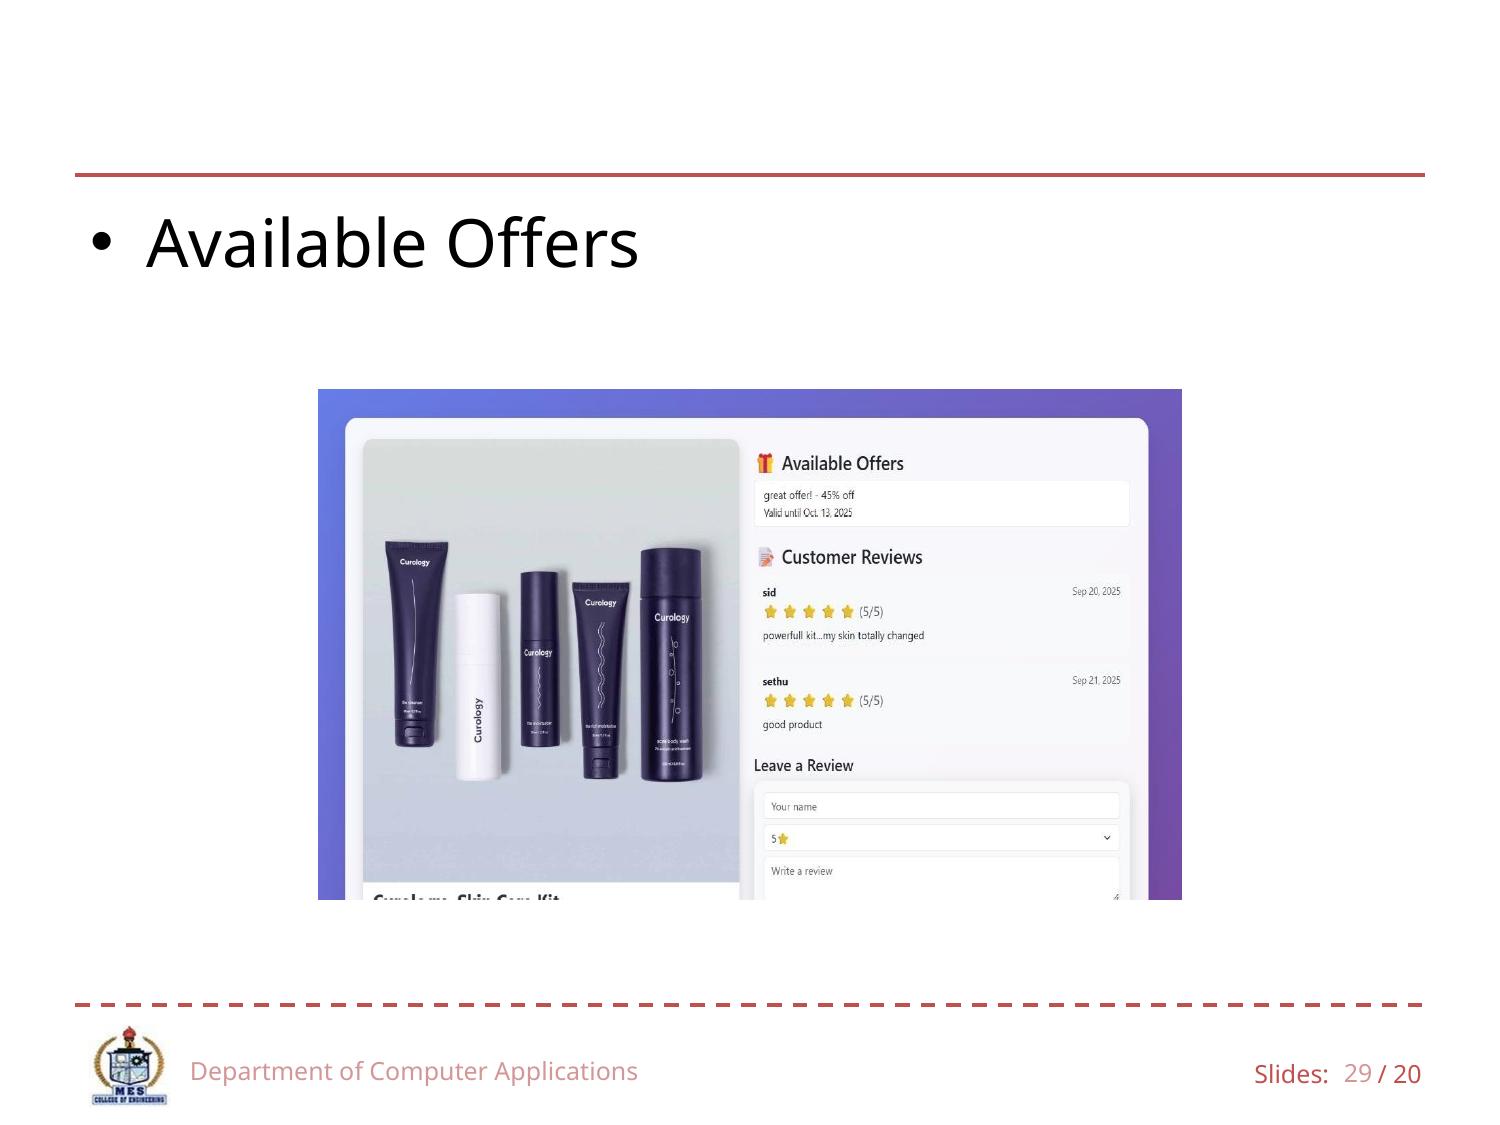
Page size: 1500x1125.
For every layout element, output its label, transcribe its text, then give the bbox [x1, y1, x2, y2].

picture [87, 1023, 171, 1109]
slide_number 29 [1325, 1044, 1388, 1105]
picture [317, 389, 1182, 901]
footer Department of Computer Applications [174, 1042, 675, 1103]
list Available Offers [75, 193, 1425, 1005]
